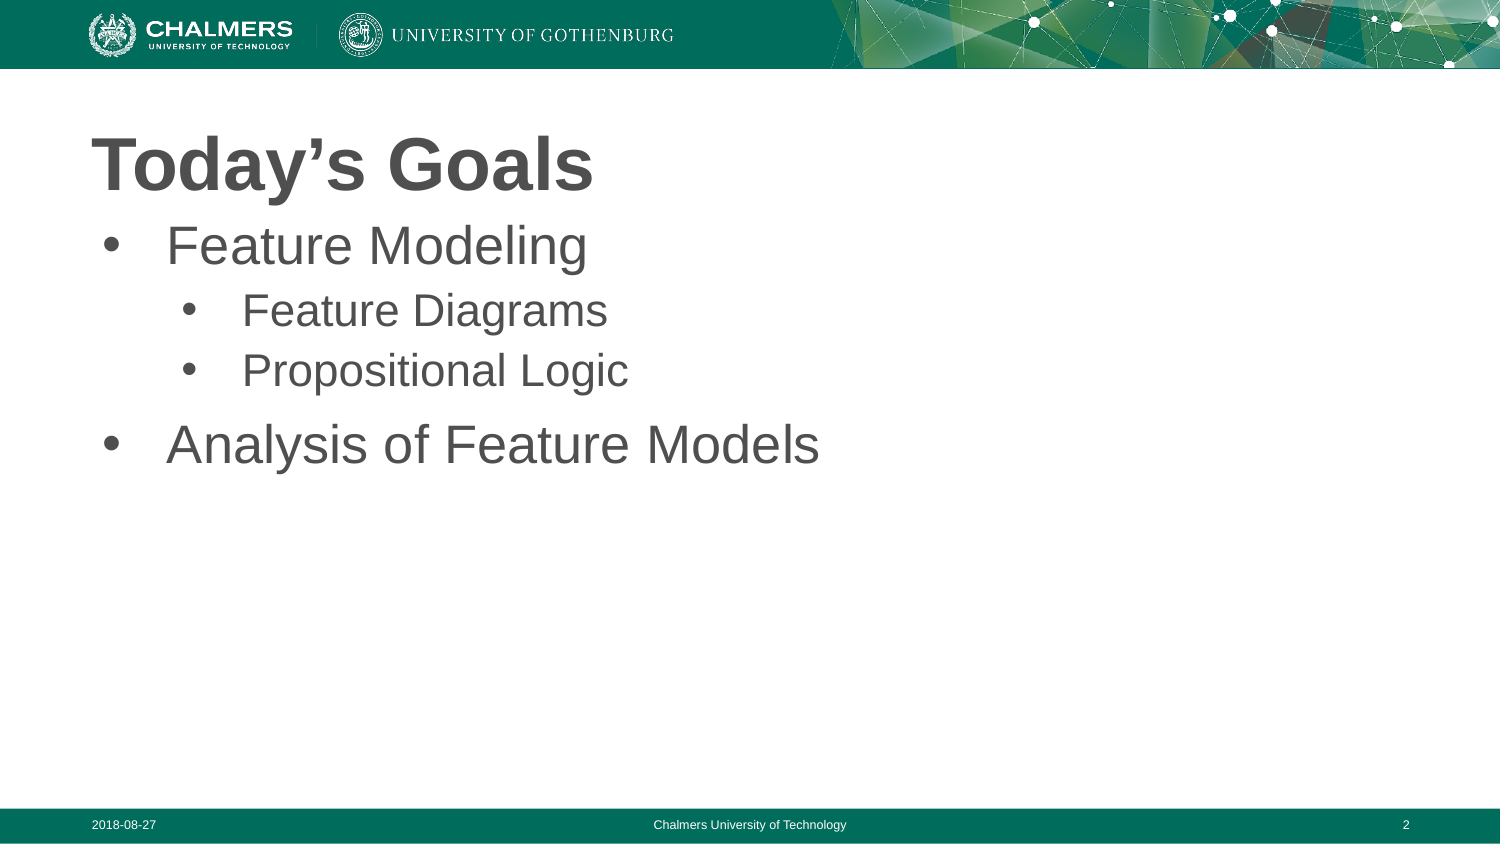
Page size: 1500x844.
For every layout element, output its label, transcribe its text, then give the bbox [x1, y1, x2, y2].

footer Chalmers University of Technology [512, 809, 988, 844]
slide_number ‹#› [1074, 809, 1425, 844]
list Feature Modeling Feature Diagrams Propositional Logic Analysis of Feature Models [76, 210, 1425, 782]
picture [64, 0, 696, 85]
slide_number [76, 809, 427, 844]
title Today’s Goals [76, 100, 1425, 210]
picture [759, 0, 1500, 68]
